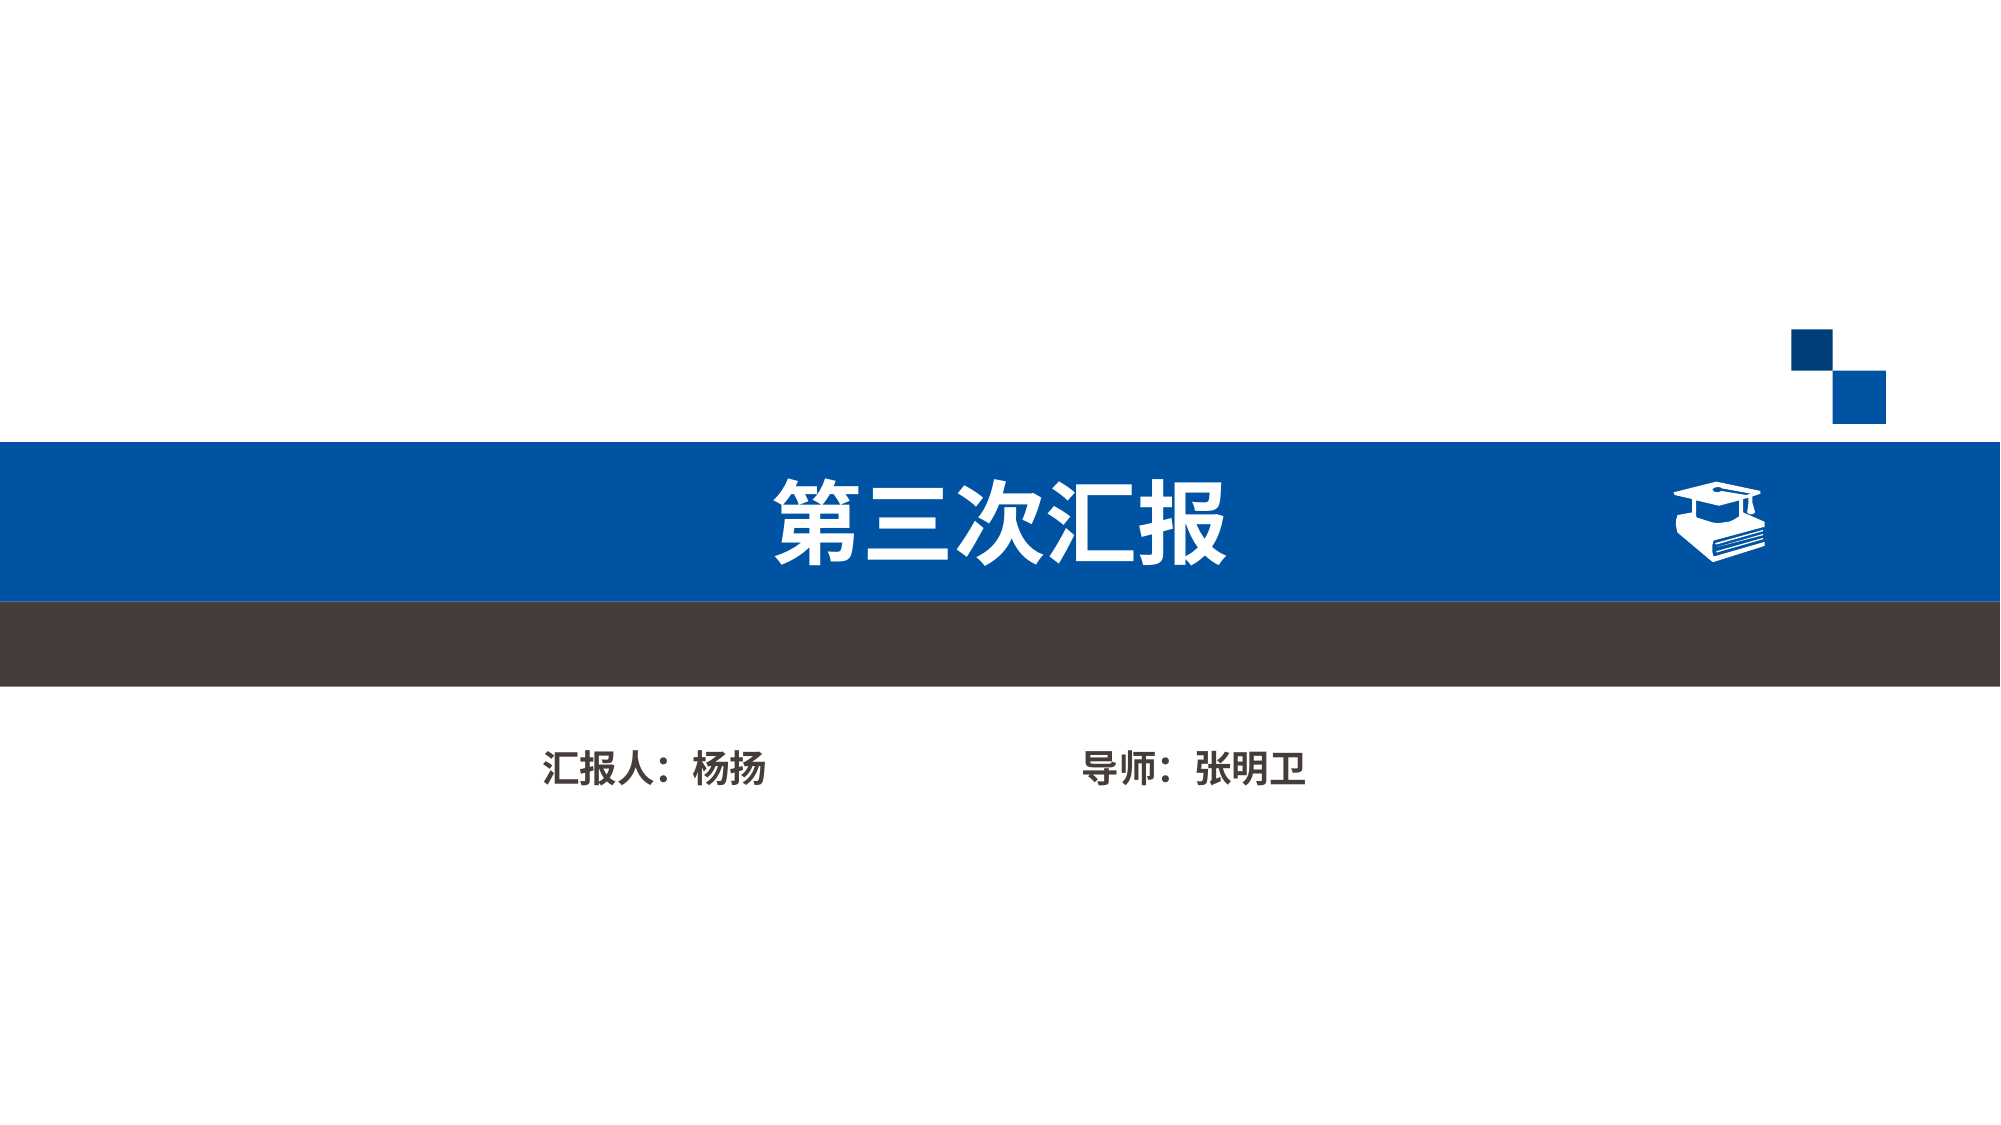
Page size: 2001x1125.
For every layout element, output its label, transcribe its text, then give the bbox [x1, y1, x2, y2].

text_box 汇报人：杨扬 [527, 737, 1030, 798]
text_box [1673, 481, 1765, 562]
text_box [0, 441, 2000, 603]
text_box [1832, 370, 1887, 425]
text_box [1790, 328, 1834, 372]
text_box 第三次汇报 [320, 458, 1680, 584]
text_box 导师：张明卫 [1067, 737, 1352, 798]
text_box [0, 603, 2000, 688]
